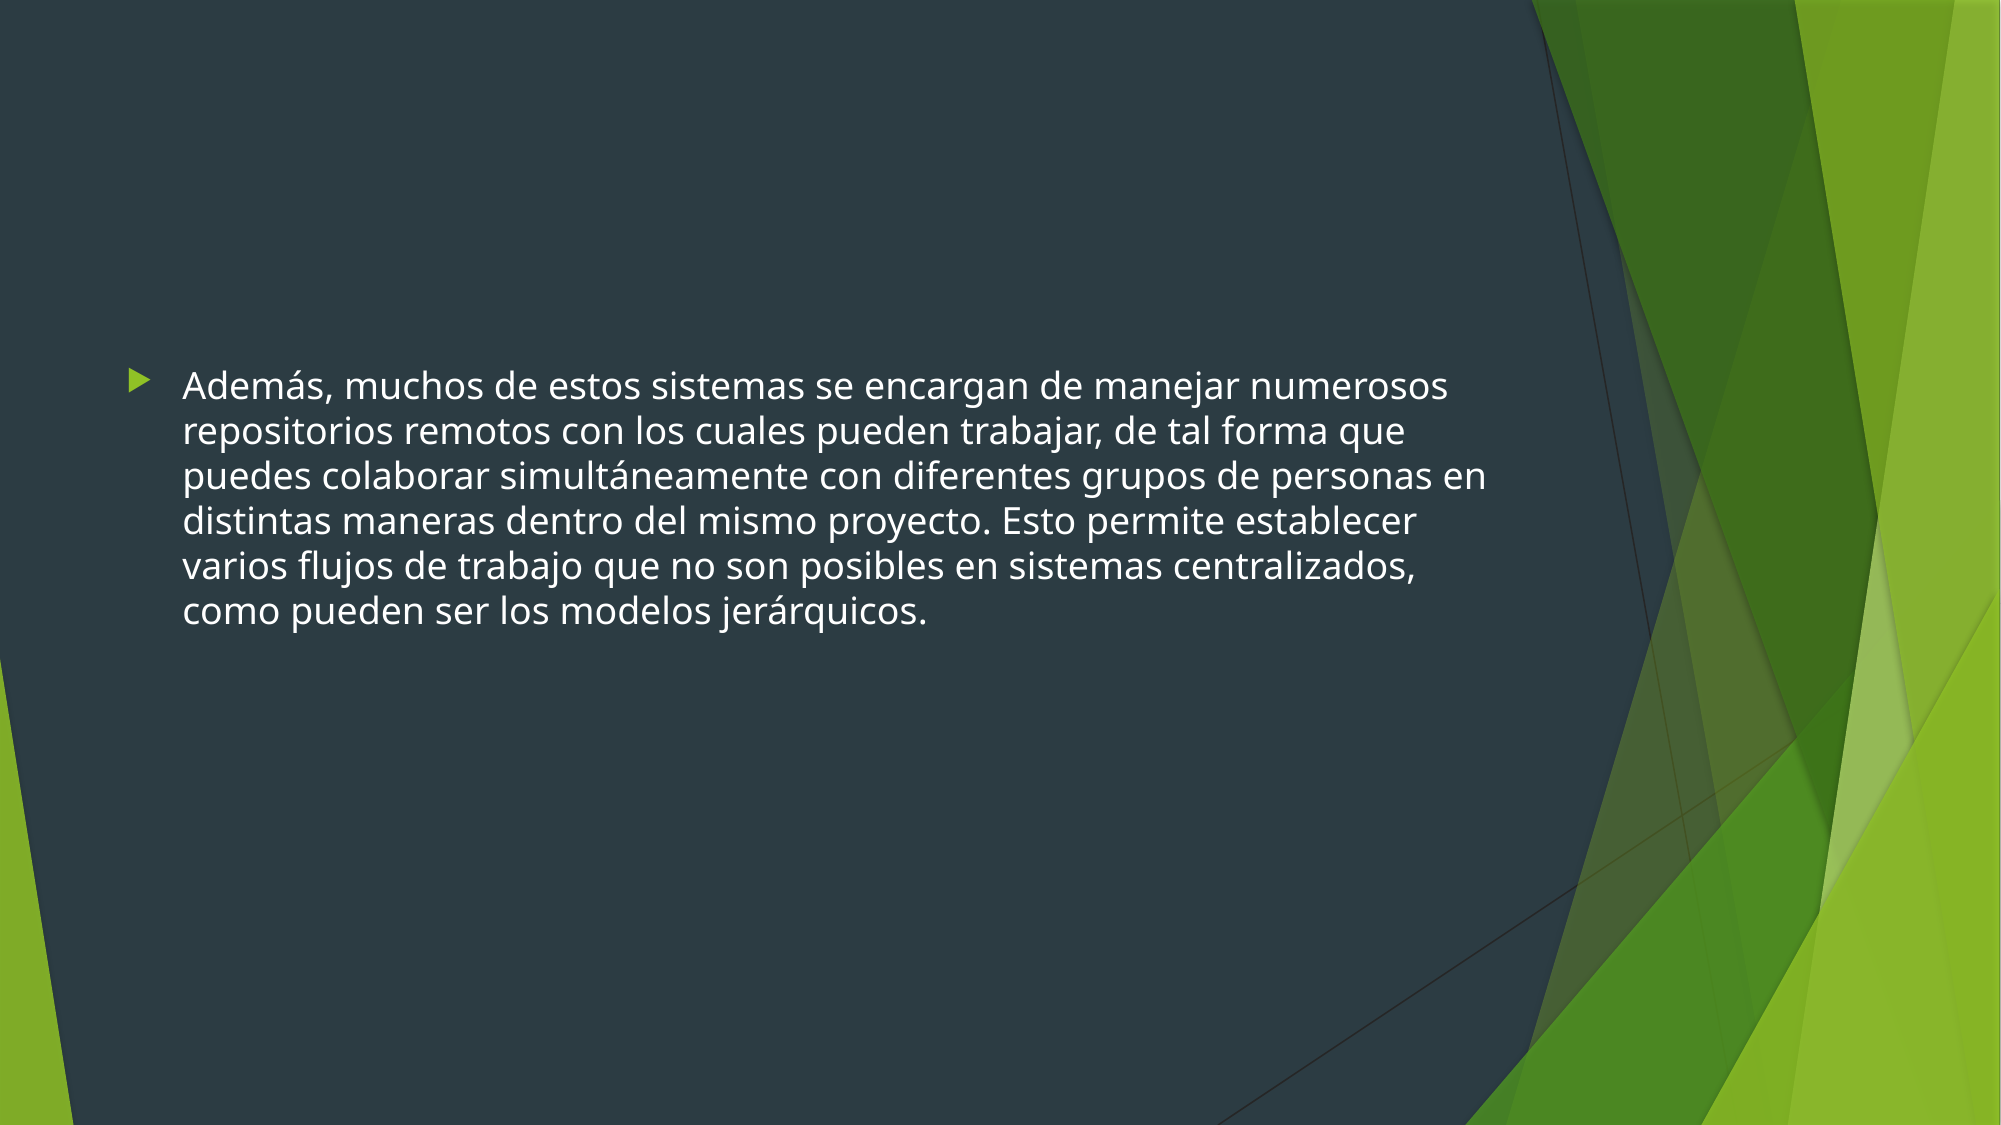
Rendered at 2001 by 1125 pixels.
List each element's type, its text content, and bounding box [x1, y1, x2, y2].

list Además, muchos de estos sistemas se encargan de manejar numerosos repositorios remotos con los cuales pueden trabajar, de tal forma que puedes colaborar simultáneamente con diferentes grupos de personas en distintas maneras dentro del mismo proyecto. Esto permite establecer varios flujos de trabajo que no son posibles en sistemas centralizados, como pueden ser los modelos jerárquicos. [111, 354, 1522, 992]
